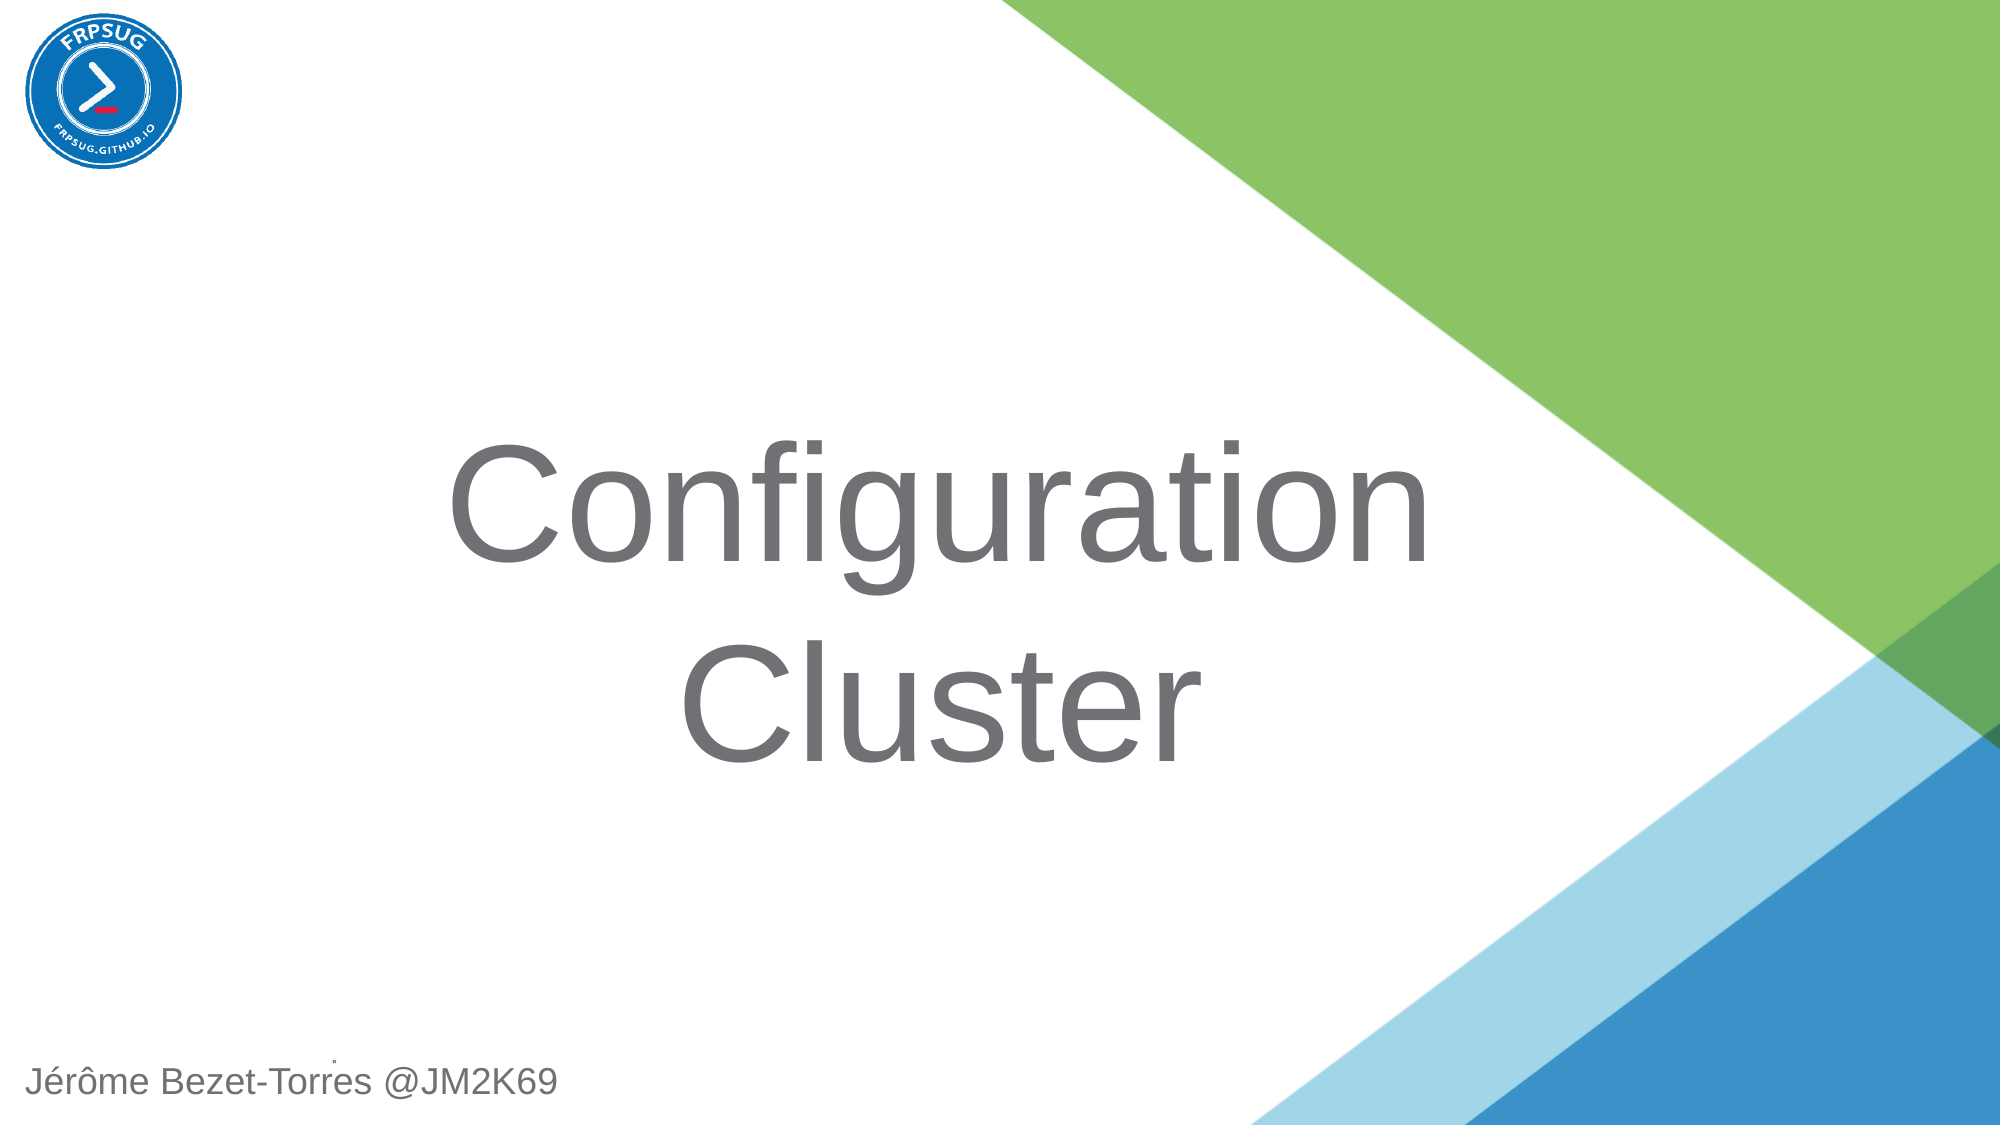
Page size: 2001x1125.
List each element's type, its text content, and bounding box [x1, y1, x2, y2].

picture [1001, 0, 2000, 1125]
text_box Configuration Cluster [429, 387, 1452, 803]
picture [24, 12, 183, 170]
